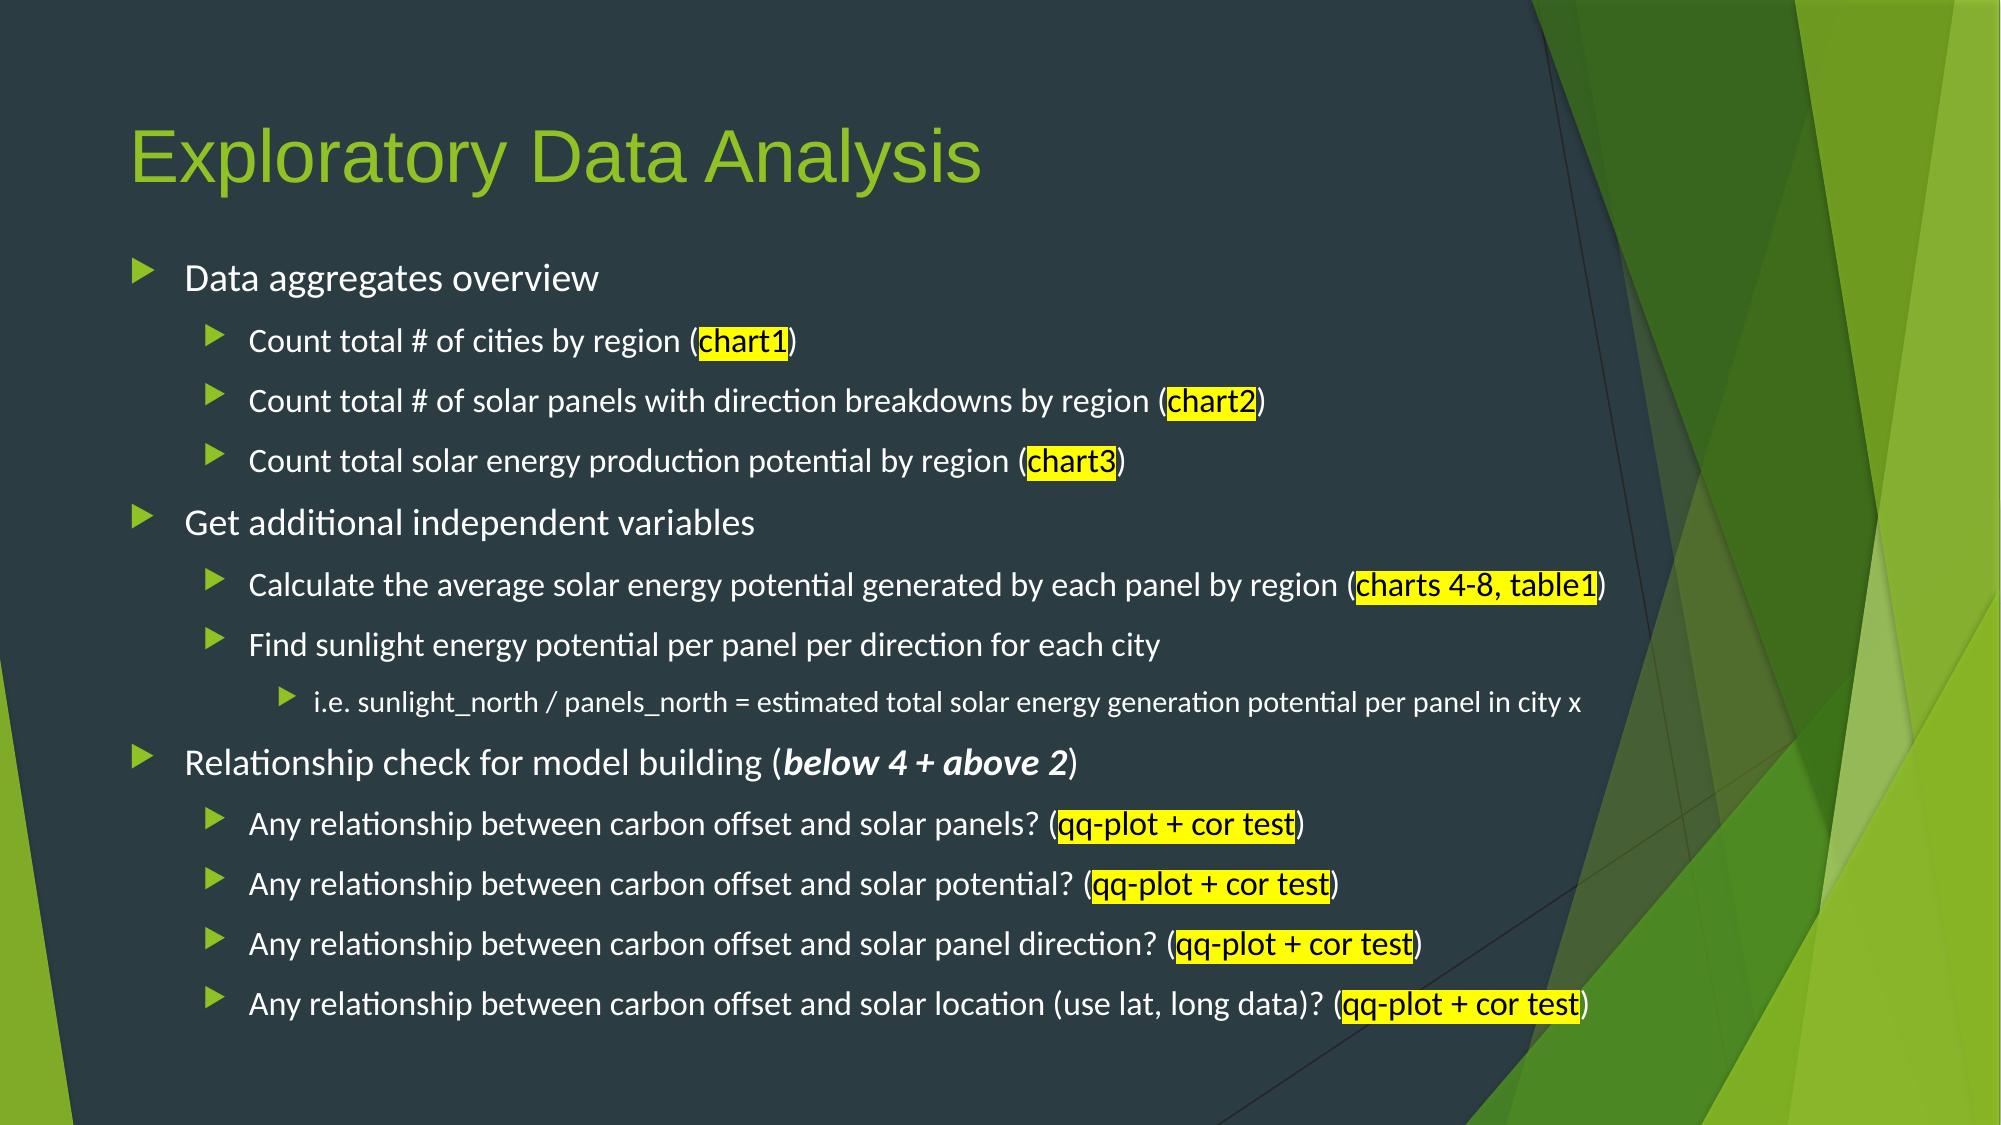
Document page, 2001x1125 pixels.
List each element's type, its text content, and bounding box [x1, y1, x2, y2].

list Data aggregates overview Count total # of cities by region (chart1) Count total # of solar panels with direction breakdowns by region (chart2) Count total solar energy production potential by region (chart3) Get additional independent variables Calculate the average solar energy potential generated by each panel by region (charts 4-8, table1) Find sunlight energy potential per panel per direction for each city i.e. sunlight_north / panels_north = estimated total solar energy generation potential per panel in city x Relationship check for model building (below 4 + above 2) Any relationship between carbon offset and solar panels? (qq-plot + cor test) Any relationship between carbon offset and solar potential? (qq-plot + cor test) Any relationship between carbon offset and solar panel direction? (qq-plot + cor test) Any relationship between carbon offset and solar location (use lat, long data)? (qq-plot + cor test) [114, 244, 1716, 1041]
title Exploratory Data Analysis [114, 99, 1525, 244]
